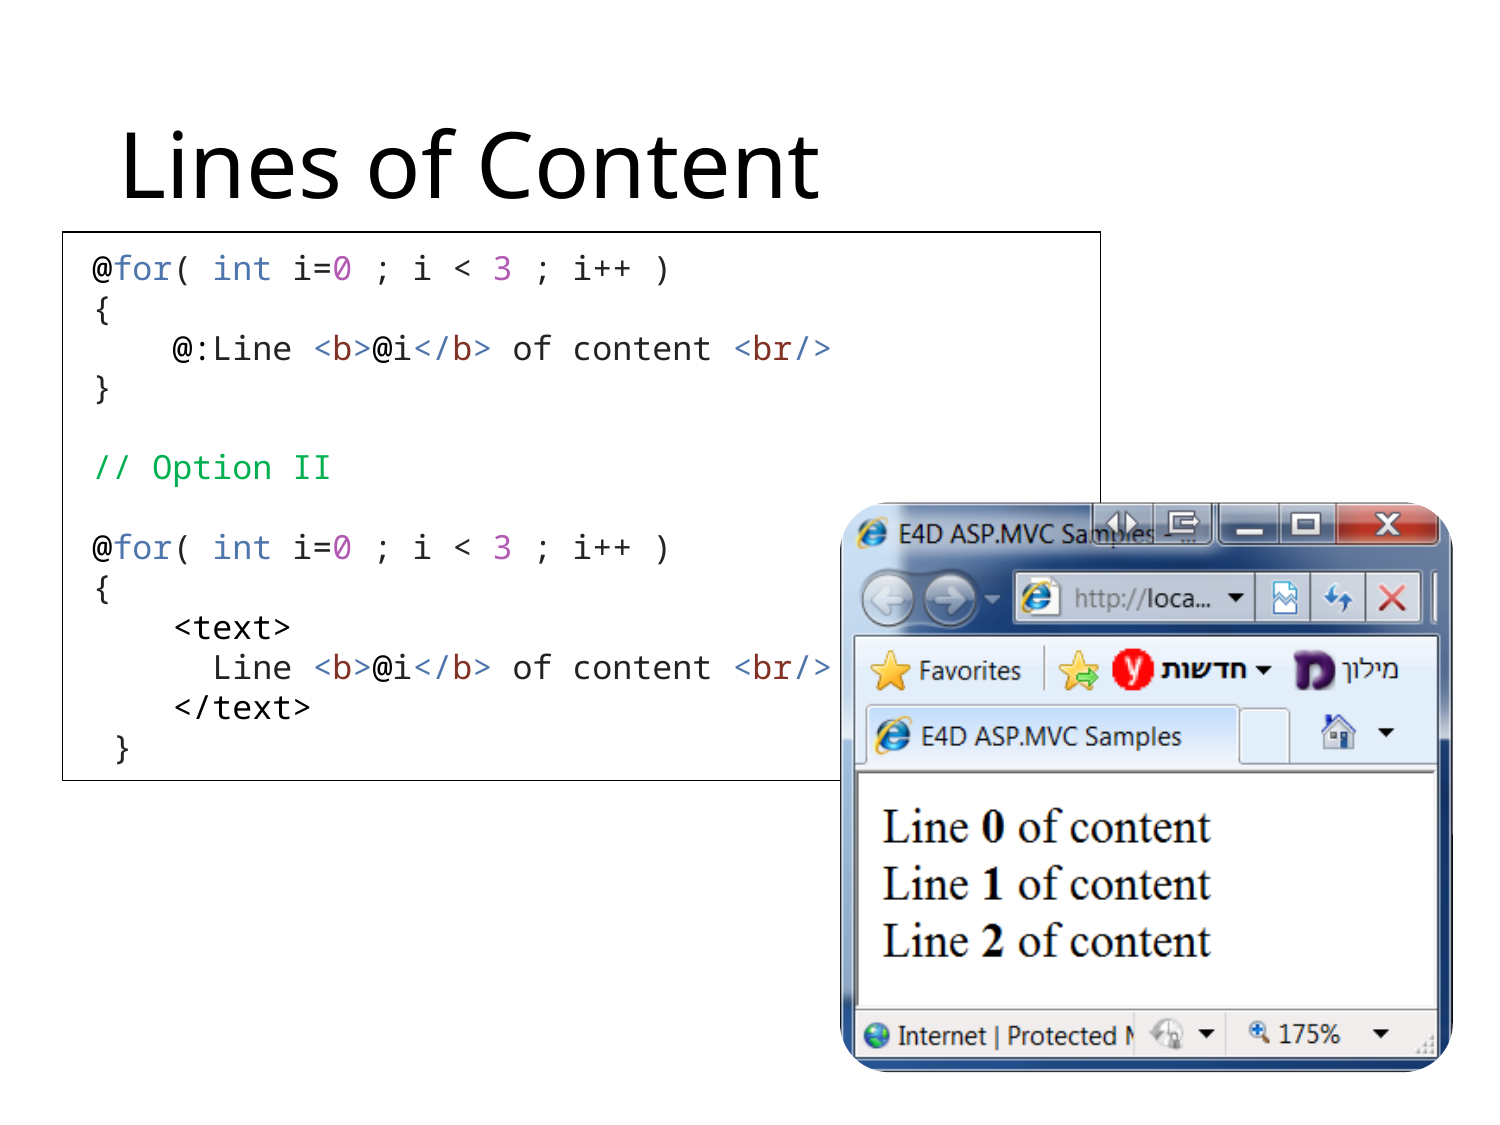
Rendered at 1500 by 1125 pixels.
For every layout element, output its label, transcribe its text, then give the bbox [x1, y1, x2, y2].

picture [840, 502, 1453, 1073]
text_box @for( int i=0 ; i < 3 ; i++ ) { @:Line <b>@i</b> of content <br/> } // Option II @for( int i=0 ; i < 3 ; i++ ) { <text> Line <b>@i</b> of content <br/> </text> } [62, 231, 1101, 781]
title Lines of Content [103, 59, 1397, 278]
